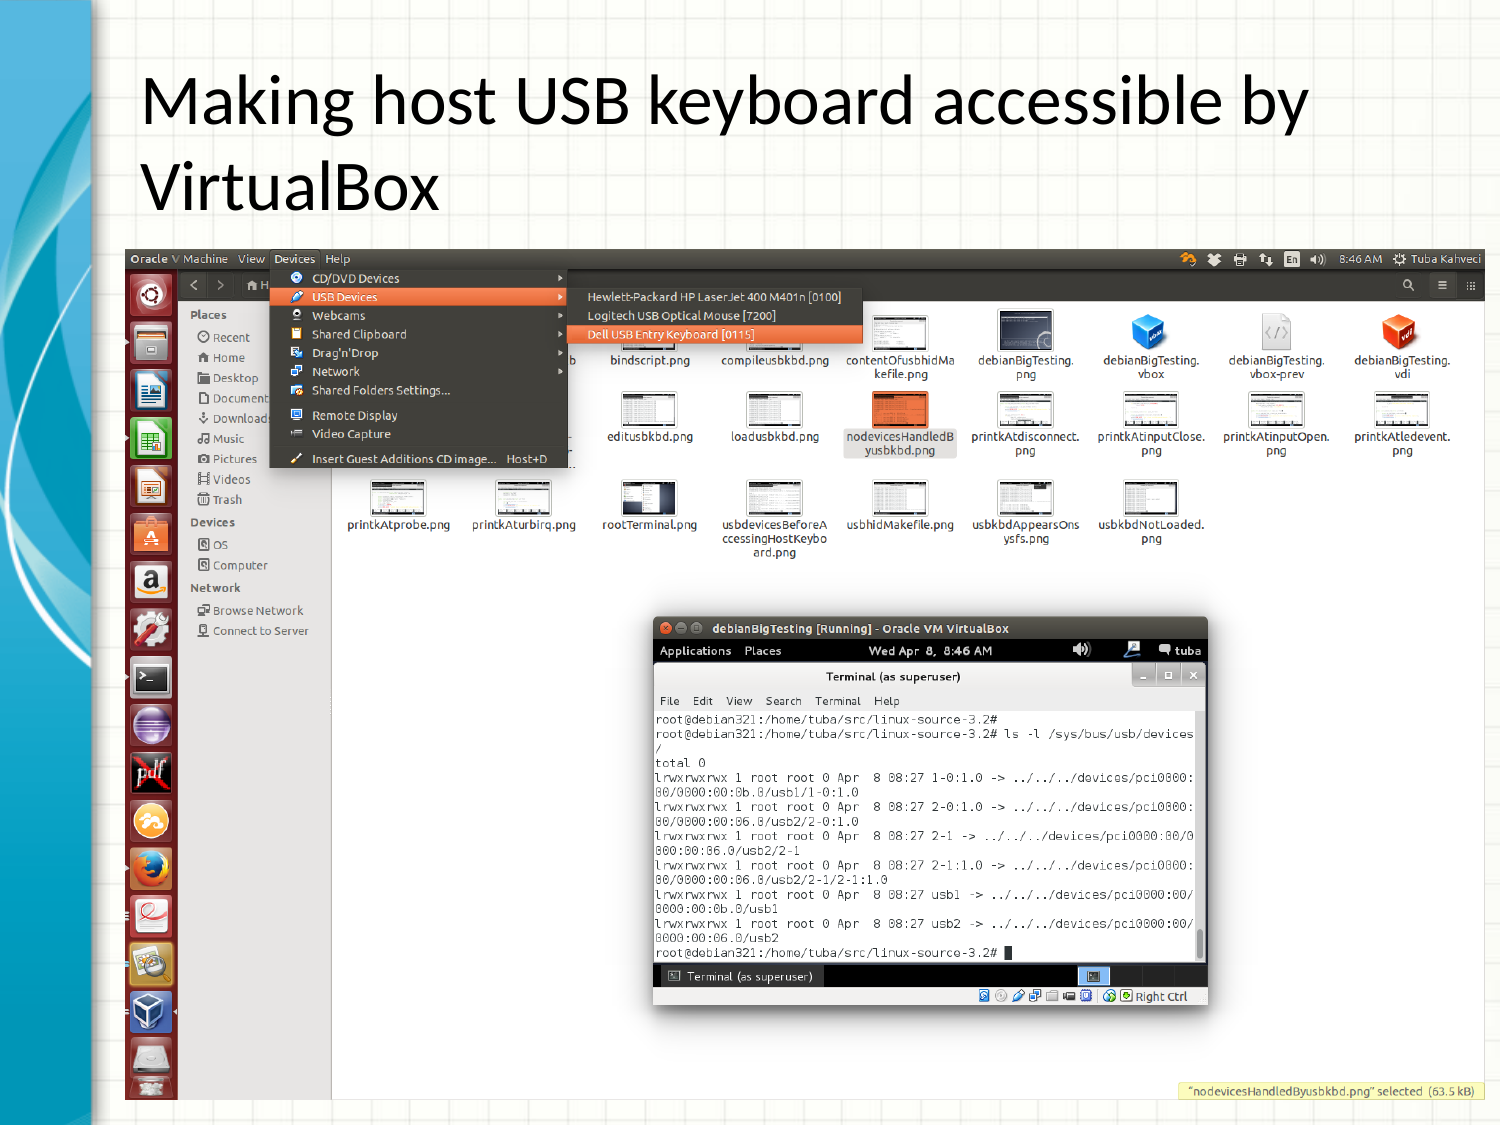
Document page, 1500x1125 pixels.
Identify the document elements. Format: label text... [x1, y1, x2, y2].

title Making host USB keyboard accessible by VirtualBox [125, 45, 1450, 233]
picture [0, 0, 1500, 1125]
